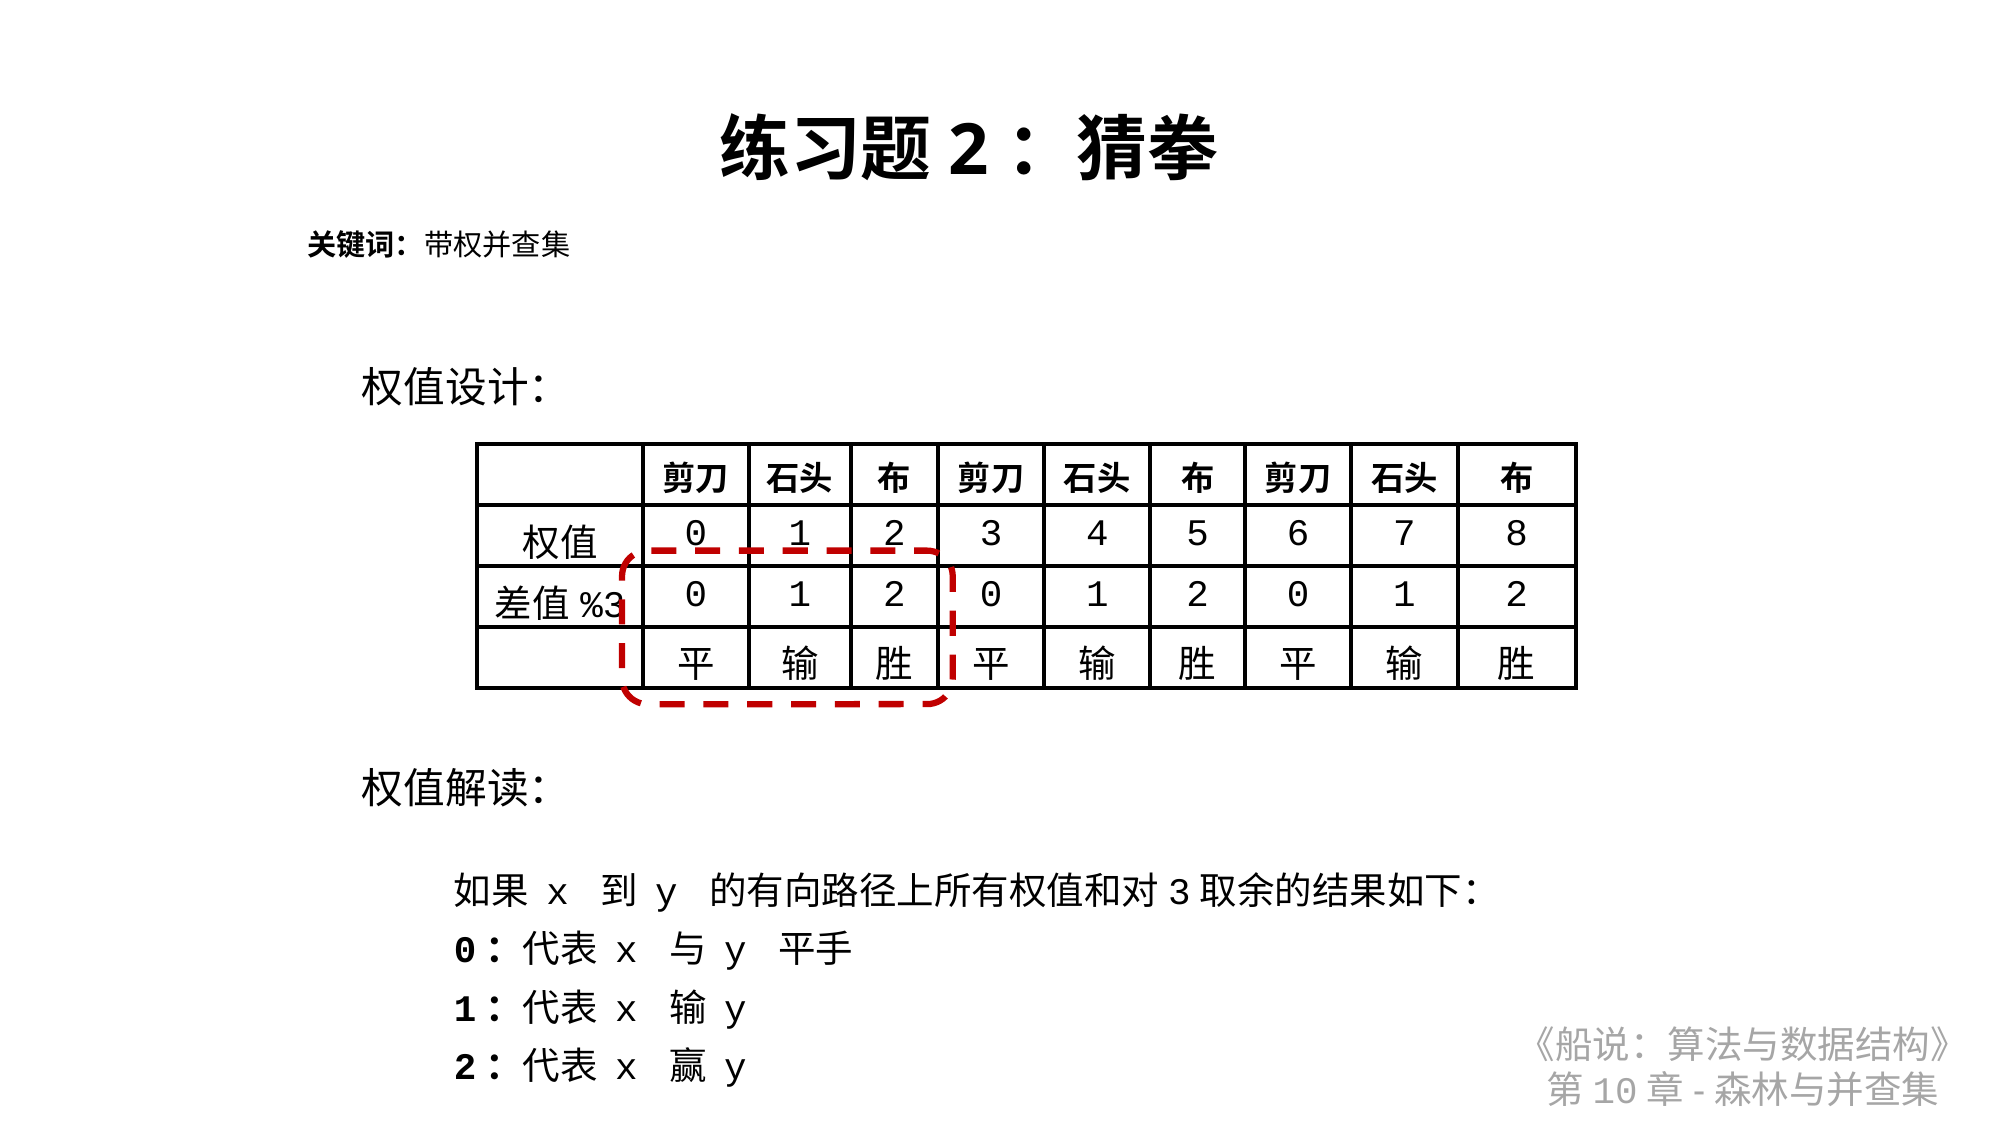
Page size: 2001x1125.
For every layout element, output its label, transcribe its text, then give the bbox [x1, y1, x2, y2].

table_cell 5 [1152, 507, 1243, 564]
text_box 权值设计： [347, 338, 586, 418]
table_cell 0 [1247, 568, 1349, 625]
table_header 剪刀 [645, 446, 747, 503]
table_cell 1 [1353, 568, 1456, 625]
table_cell 0 [645, 507, 747, 550]
text_box 练习题2：猜拳 [704, 90, 1349, 203]
table_cell 2 [1460, 568, 1574, 625]
table_cell 0 [953, 568, 1042, 625]
table_header 布 [1152, 446, 1243, 503]
table_header [479, 446, 641, 503]
table_header 布 [1460, 446, 1574, 503]
text_box 权值解读： [347, 739, 586, 820]
table_cell 1 [751, 507, 849, 550]
table_cell 2 [853, 507, 936, 551]
table_cell [479, 629, 622, 686]
text_box 关键词：带权并查集 [292, 208, 586, 269]
table_header 石头 [1353, 446, 1456, 503]
table_cell 差值%3 [479, 568, 622, 625]
table_cell 权值 [479, 507, 641, 564]
text_box [620, 549, 954, 706]
table_header 剪刀 [1247, 446, 1349, 503]
table_header 石头 [751, 446, 849, 503]
table_cell 1 [1046, 568, 1148, 625]
table_cell 6 [1247, 507, 1349, 564]
table_cell 平 [953, 629, 1042, 686]
table_cell 3 [940, 507, 1042, 564]
table_cell 输 [1353, 629, 1456, 686]
table_cell 8 [1460, 507, 1574, 564]
table_cell 7 [1353, 507, 1456, 564]
table_cell 胜 [1152, 629, 1243, 686]
table_cell 胜 [1460, 629, 1574, 686]
table_cell 输 [1046, 629, 1148, 686]
table_cell 2 [1152, 568, 1243, 625]
table_header 布 [853, 446, 936, 503]
table_header 剪刀 [940, 446, 1042, 503]
table_header 石头 [1046, 446, 1148, 503]
text_box 如果 x 到 y 的有向路径上所有权值和对3取余的结果如下： 0：代表 x 与 y 平手 1：代表 x 输 y 2：代表 x 赢 y [438, 845, 1810, 1095]
table_cell 平 [1247, 629, 1349, 686]
table_cell 4 [1046, 507, 1148, 564]
